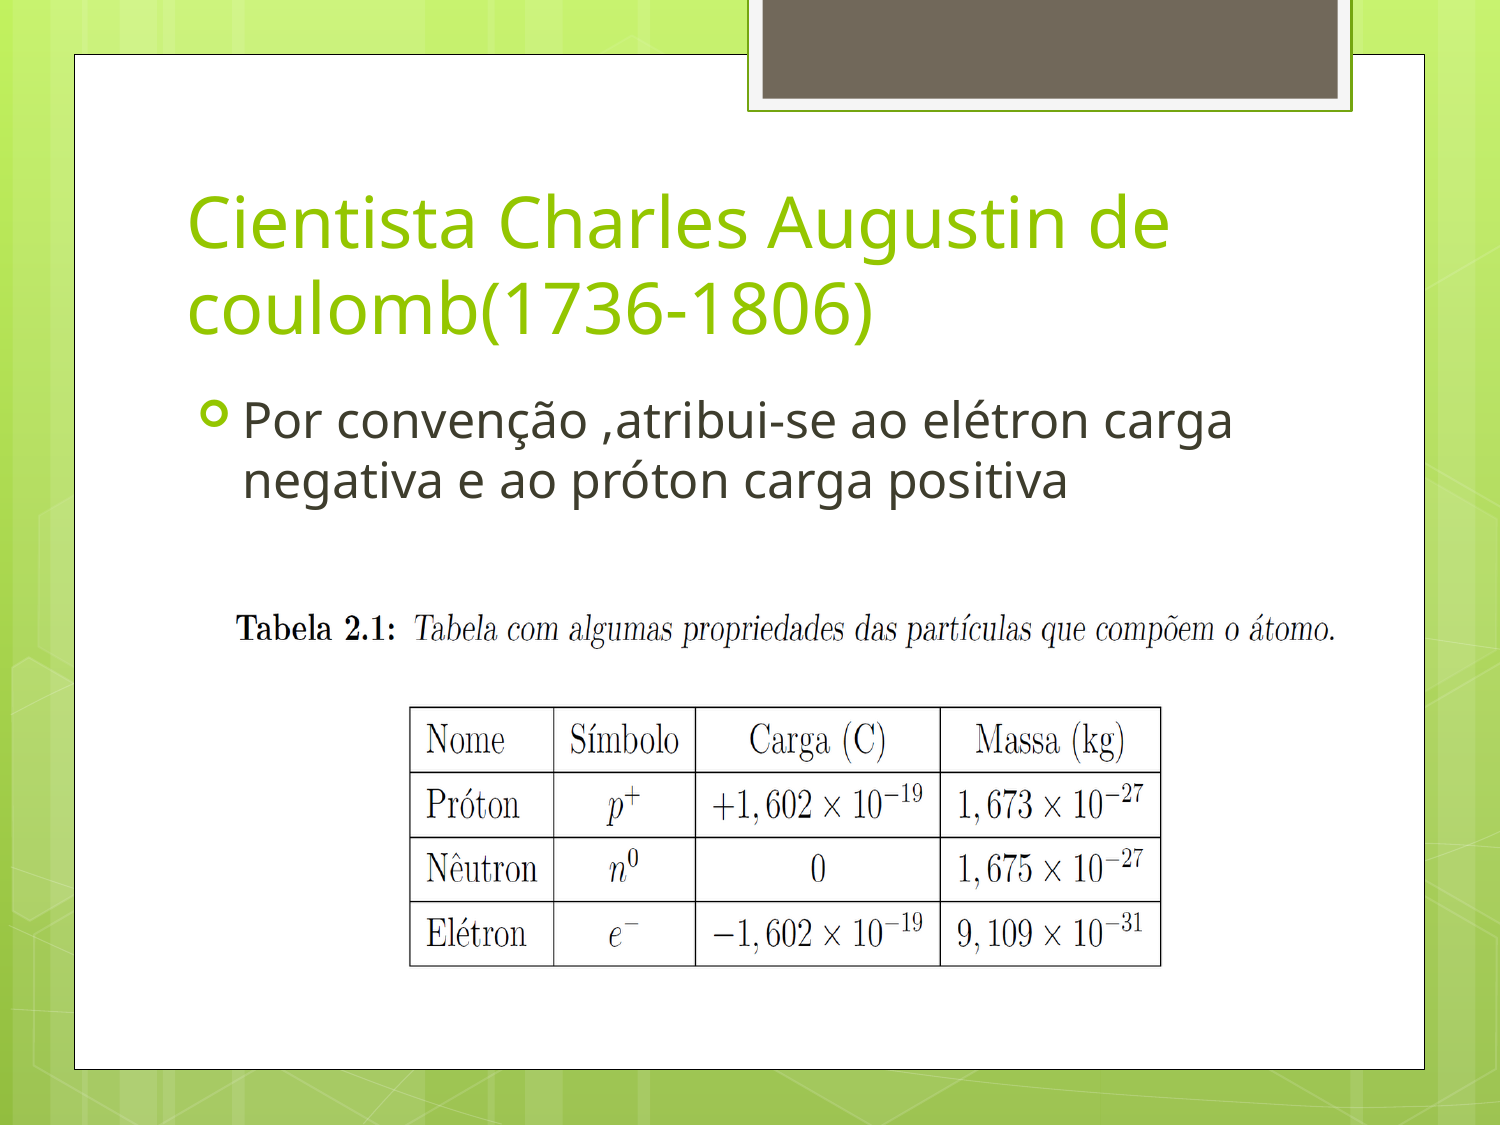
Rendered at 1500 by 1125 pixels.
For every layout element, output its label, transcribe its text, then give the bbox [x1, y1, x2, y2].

picture [229, 597, 1347, 997]
title Cientista Charles Augustin de coulomb(1736-1806) [171, 168, 1324, 357]
list Por convenção ,atribui-se ao elétron carga negativa e ao próton carga positiva [171, 381, 1283, 957]
